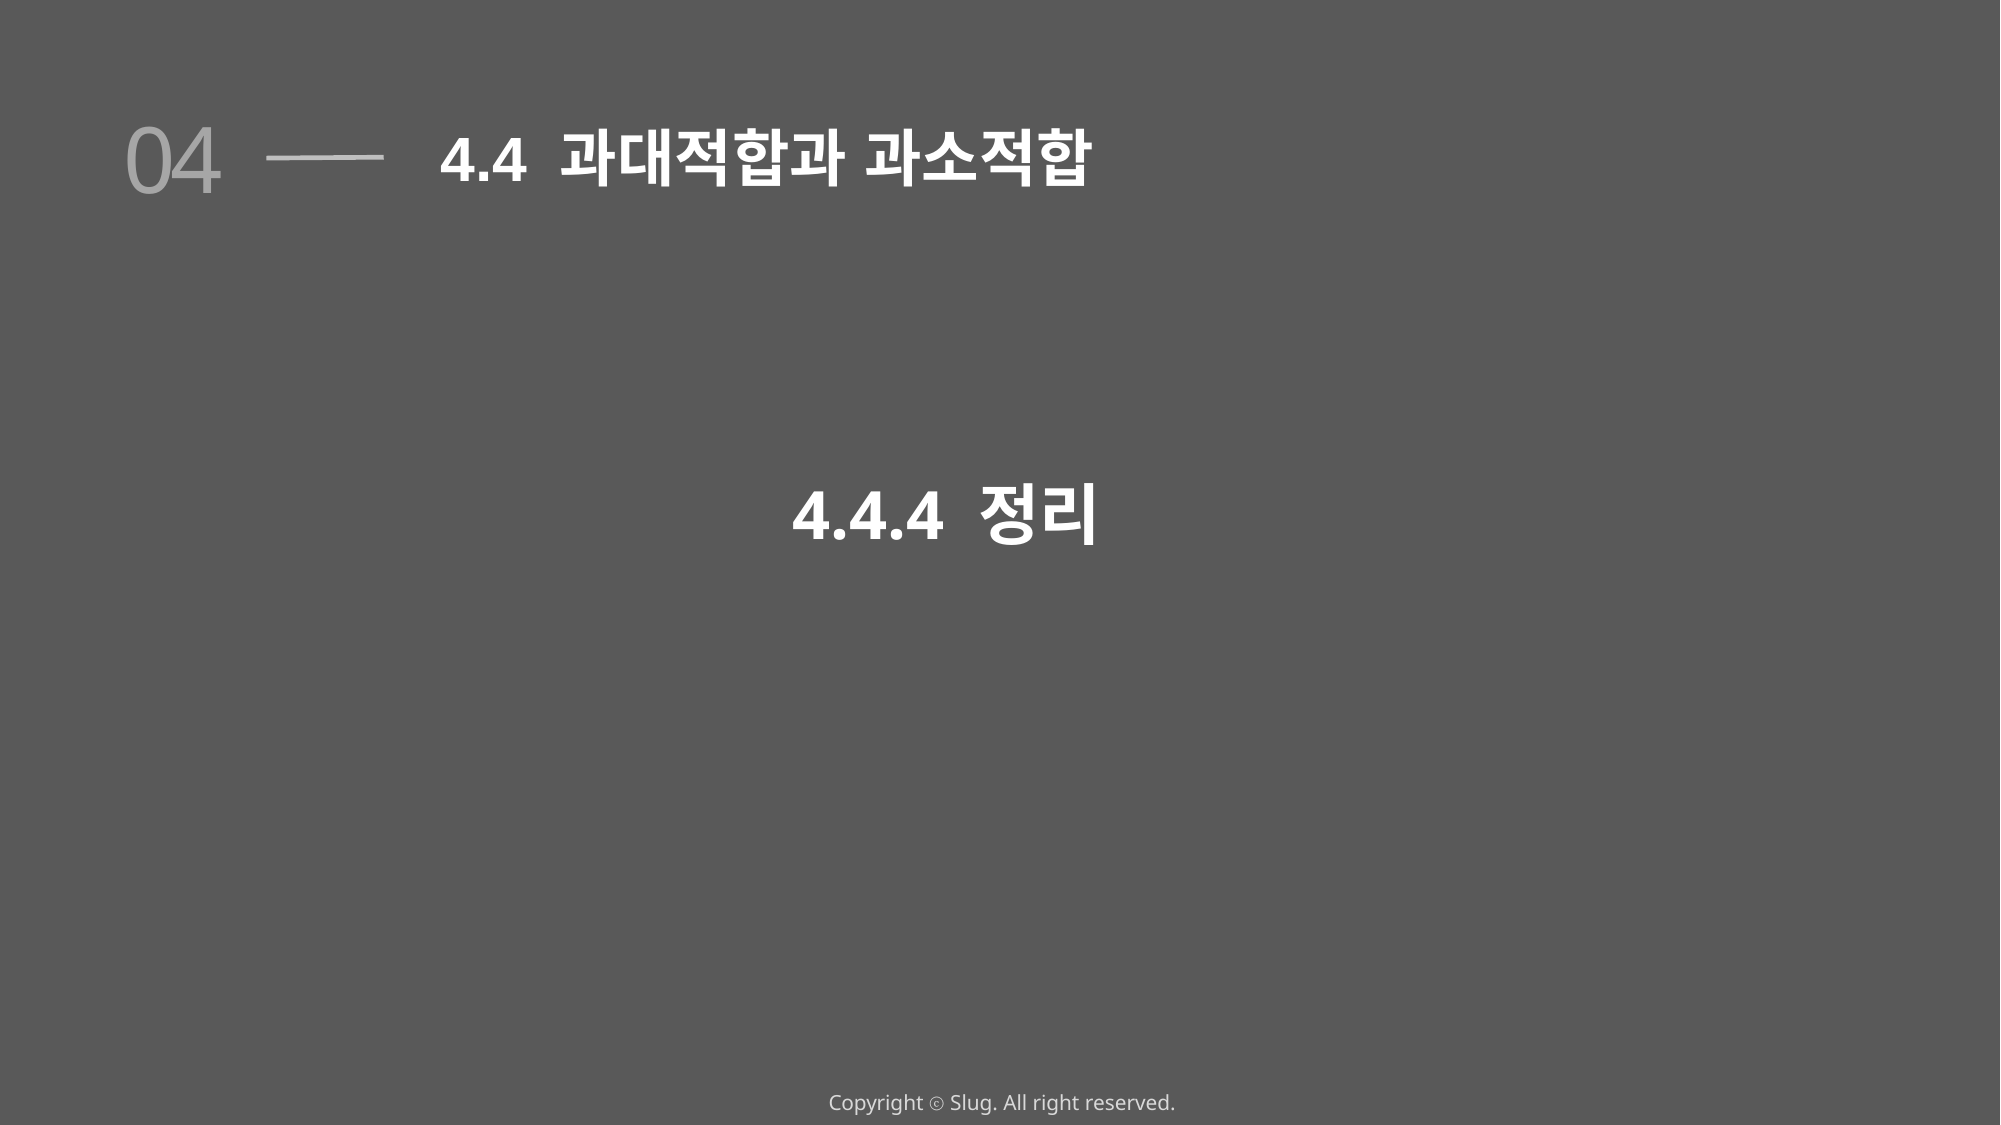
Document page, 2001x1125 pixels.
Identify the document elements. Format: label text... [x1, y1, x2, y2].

text_box 4.4 과대적합과 과소적합 [425, 111, 1402, 202]
text_box 4.4.4 정리 [80, 465, 1814, 560]
text_box 04 [80, 94, 267, 219]
text_box Copyright ⓒ Slug. All right reserved. [761, 1081, 1243, 1122]
